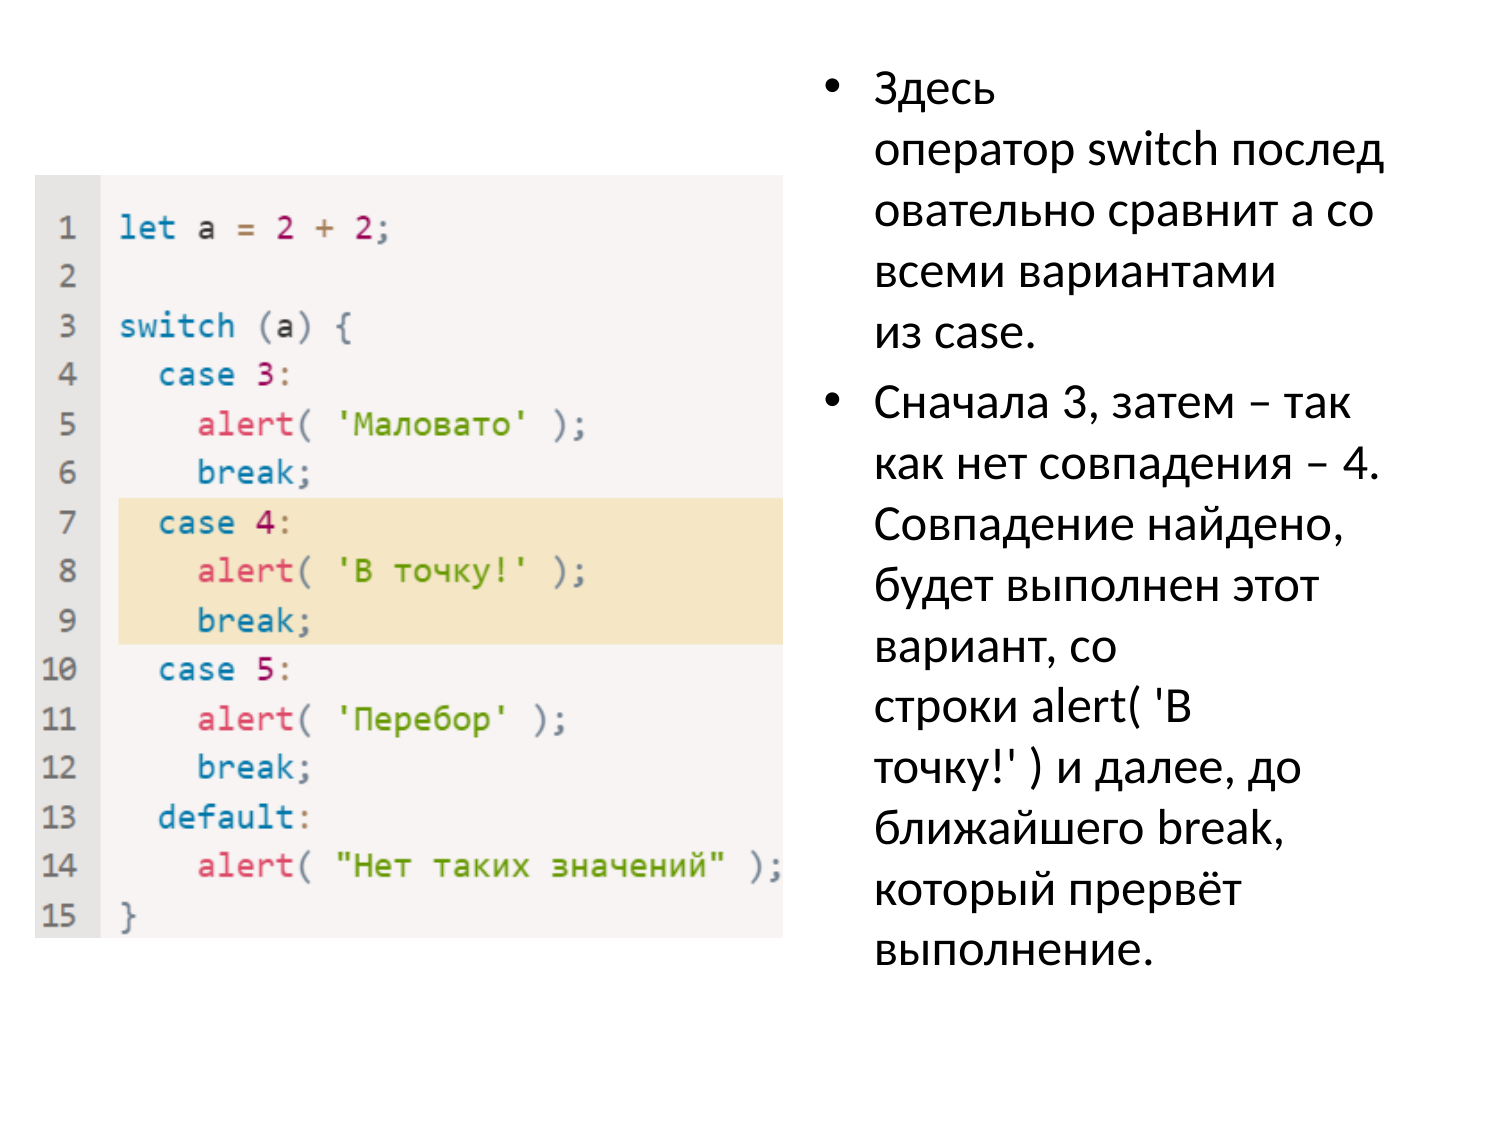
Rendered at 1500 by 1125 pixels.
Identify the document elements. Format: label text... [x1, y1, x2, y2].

picture [34, 175, 783, 938]
list Здесь оператор switch последовательно сравнит a со всеми вариантами из case. Сначала 3, затем – так как нет совпадения – 4. Совпадение найдено, будет выполнен этот вариант, со строки alert( 'В точку!' ) и далее, до ближайшего break, который прервёт выполнение. [808, 46, 1425, 1005]
